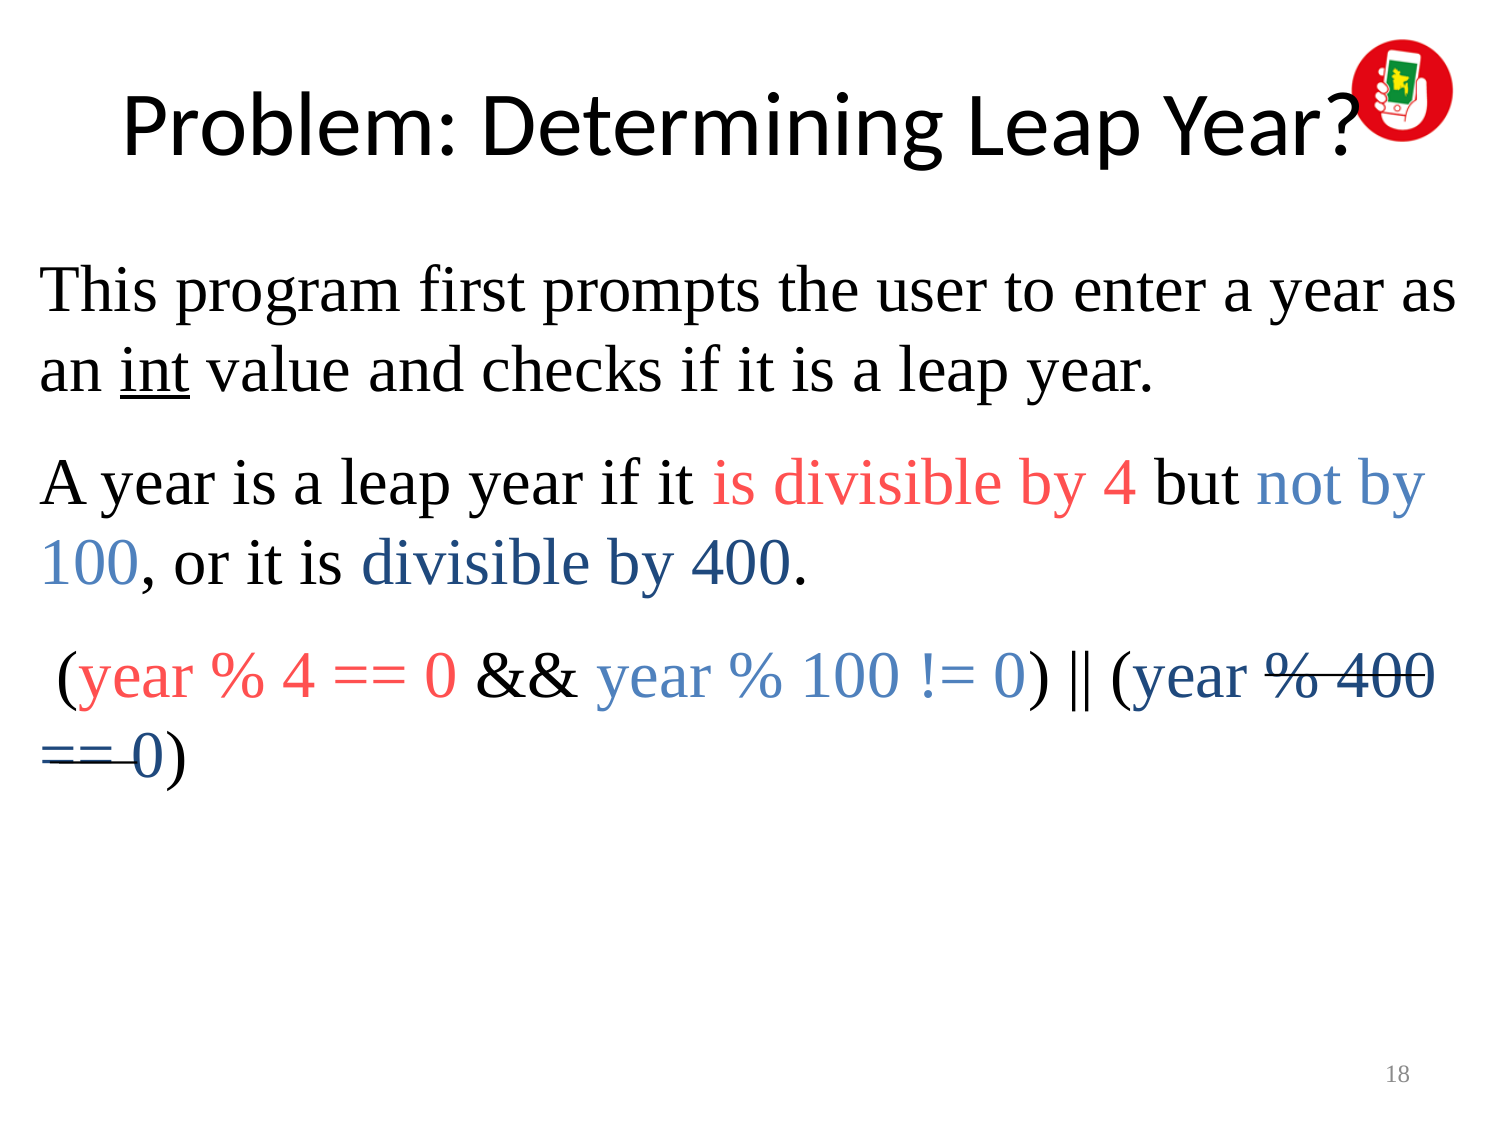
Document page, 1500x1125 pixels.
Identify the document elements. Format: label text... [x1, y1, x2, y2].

title Problem: Determining Leap Year? [50, 50, 1438, 188]
picture [1350, 37, 1455, 143]
text_box This program first prompts the user to enter a year as an int value and checks if it is a leap year. A year is a leap year if it is divisible by 4 but not by 100, or it is divisible by 400. (year % 4 == 0 && year % 100 != 0) || (year % 400 == 0) [24, 237, 1500, 799]
slide_number 18 [1074, 1042, 1425, 1103]
